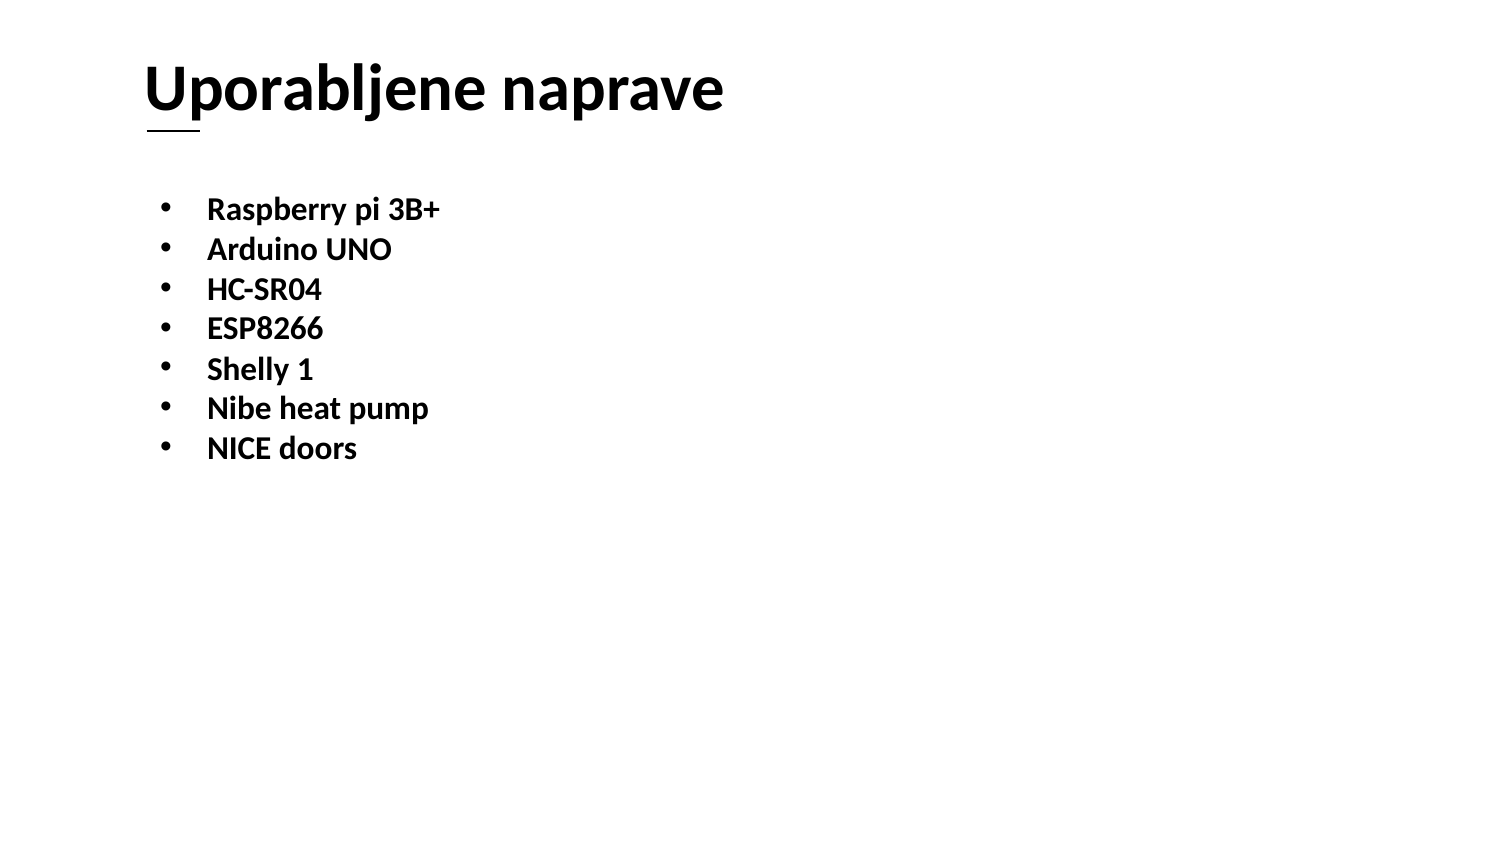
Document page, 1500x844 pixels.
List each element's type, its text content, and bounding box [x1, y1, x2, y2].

text_box Raspberry pi 3B+ Arduino UNO HC-SR04 ESP8266 Shelly 1 Nibe heat pump NICE doors [146, 180, 794, 506]
text_box Uporabljene naprave [131, 36, 835, 123]
